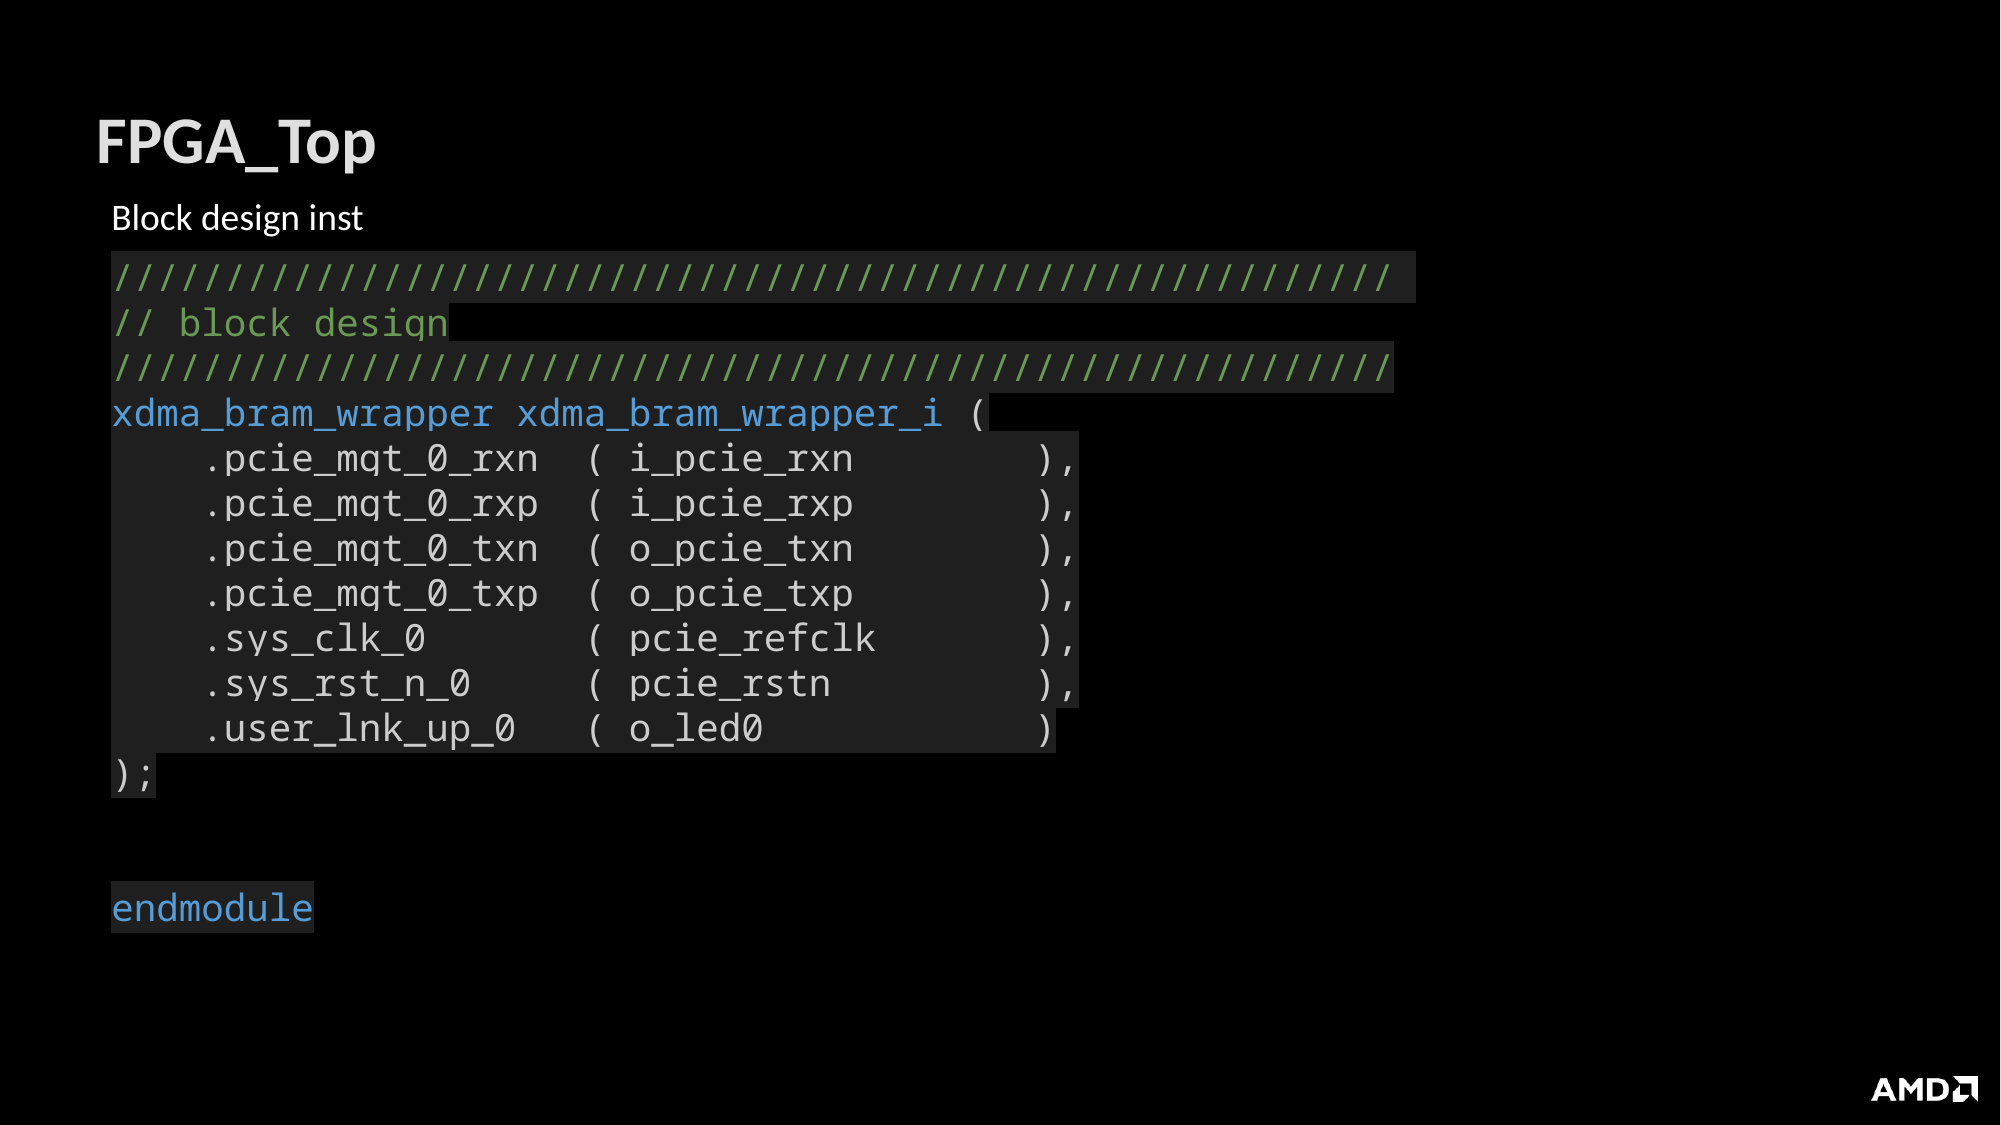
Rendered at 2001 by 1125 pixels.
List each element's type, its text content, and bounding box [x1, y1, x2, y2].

text_box ///////////////////////////////////////////////////////// // block design ///////////////////////////////////////////////////////// xdma_bram_wrapper xdma_bram_wrapper_i ( .pcie_mgt_0_rxn ( i_pcie_rxn ), .pcie_mgt_0_rxp ( i_pcie_rxp ), .pcie_mgt_0_txn ( o_pcie_txn ), .pcie_mgt_0_txp ( o_pcie_txp ), .sys_clk_0 ( pcie_refclk ), .sys_rst_n_0 ( pcie_rstn ), .user_lnk_up_0 ( o_led0 ) ); endmodule [96, 246, 1864, 937]
title FPGA_Top [96, 97, 1904, 178]
picture [1871, 1076, 1978, 1102]
text_box Block design inst [96, 185, 1893, 246]
